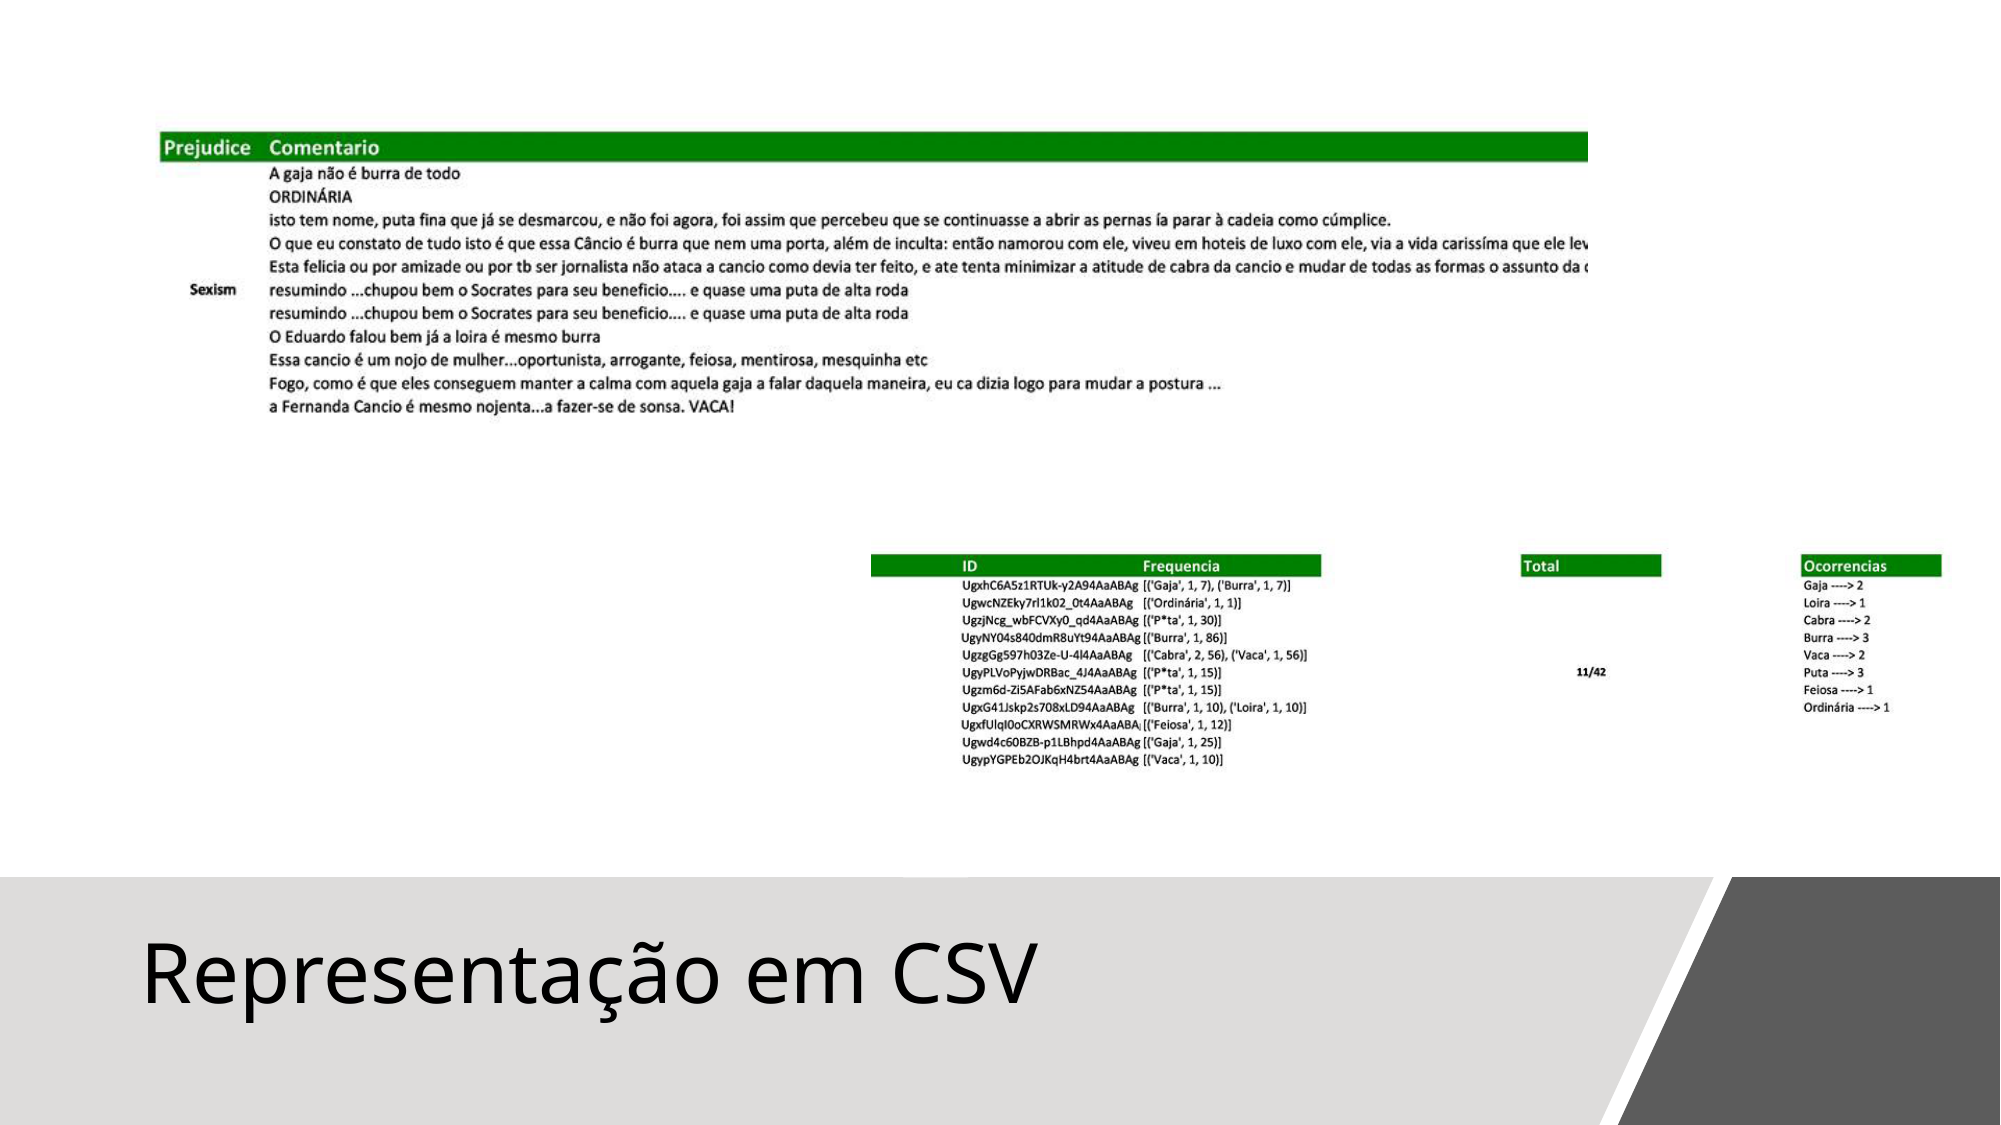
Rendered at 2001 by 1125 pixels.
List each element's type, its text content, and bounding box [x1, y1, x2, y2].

text_box [1616, 875, 2000, 1125]
title Representação em CSV [125, 893, 1618, 1030]
picture [0, 0, 2000, 833]
text_box [0, 875, 1716, 1125]
